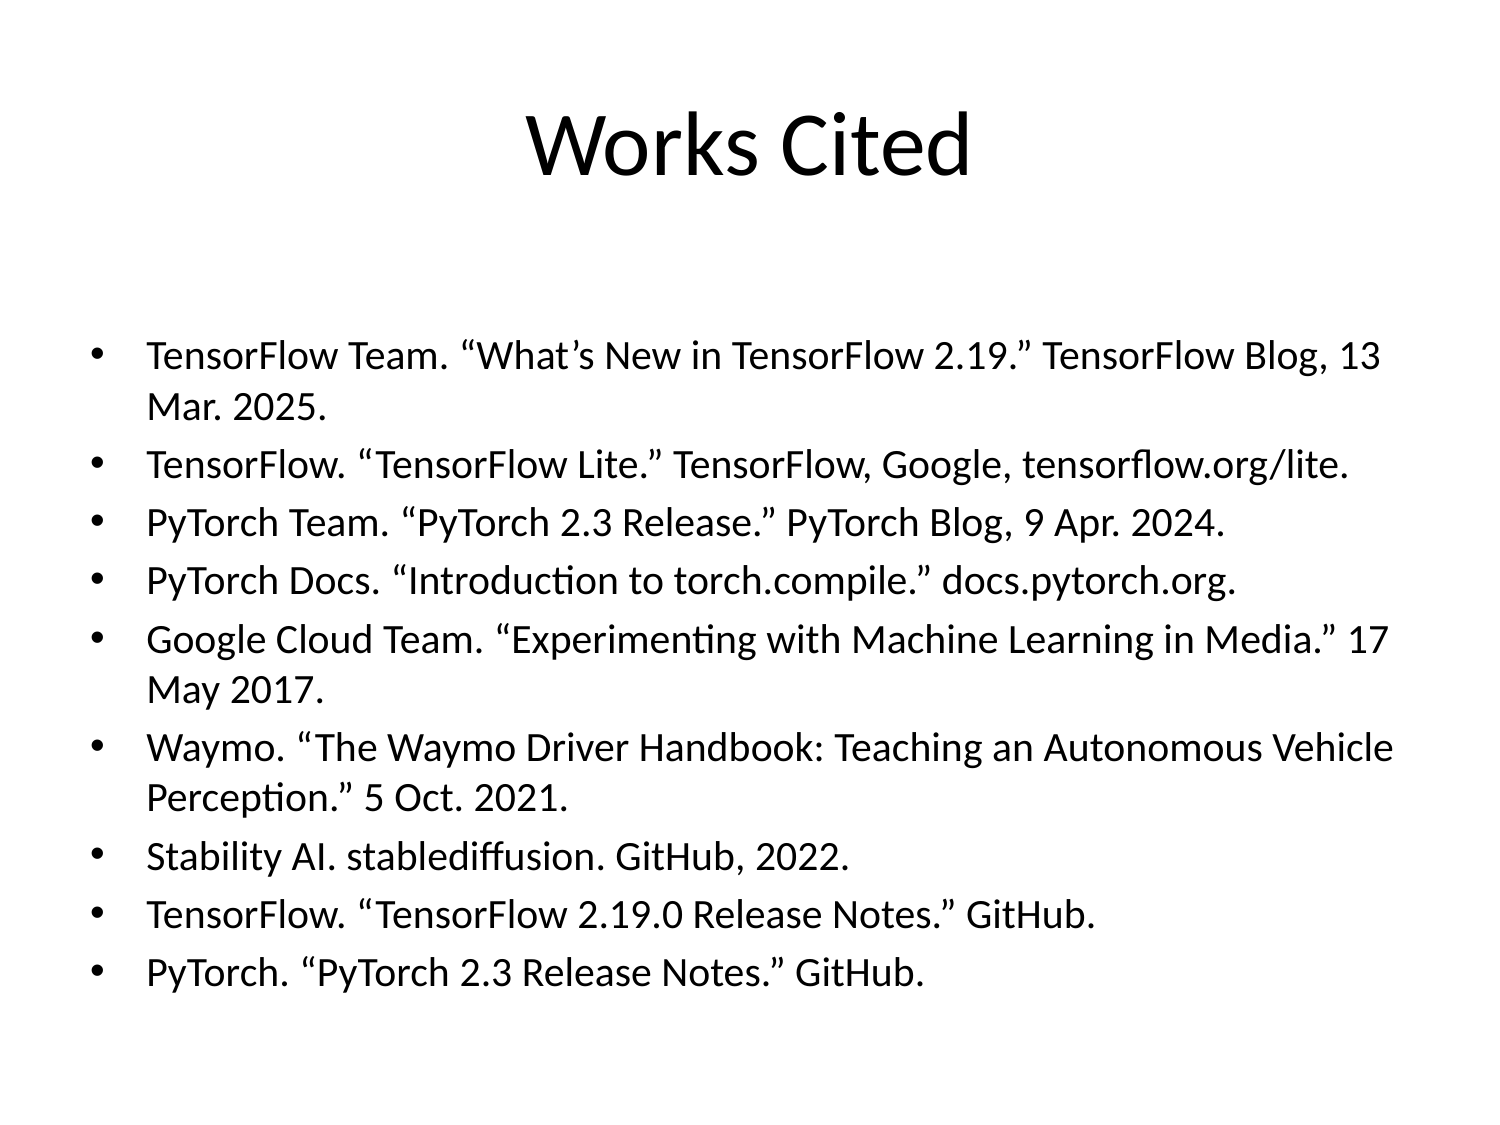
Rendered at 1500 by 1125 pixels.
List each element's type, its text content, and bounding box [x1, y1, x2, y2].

title Works Cited [75, 45, 1425, 233]
list TensorFlow Team. “What’s New in TensorFlow 2.19.” TensorFlow Blog, 13 Mar. 2025. TensorFlow. “TensorFlow Lite.” TensorFlow, Google, tensorflow.org/lite. PyTorch Team. “PyTorch 2.3 Release.” PyTorch Blog, 9 Apr. 2024. PyTorch Docs. “Introduction to torch.compile.” docs.pytorch.org. Google Cloud Team. “Experimenting with Machine Learning in Media.” 17 May 2017. Waymo. “The Waymo Driver Handbook: Teaching an Autonomous Vehicle Perception.” 5 Oct. 2021. Stability AI. stablediffusion. GitHub, 2022. TensorFlow. “TensorFlow 2.19.0 Release Notes.” GitHub. PyTorch. “PyTorch 2.3 Release Notes.” GitHub. [75, 262, 1425, 1005]
